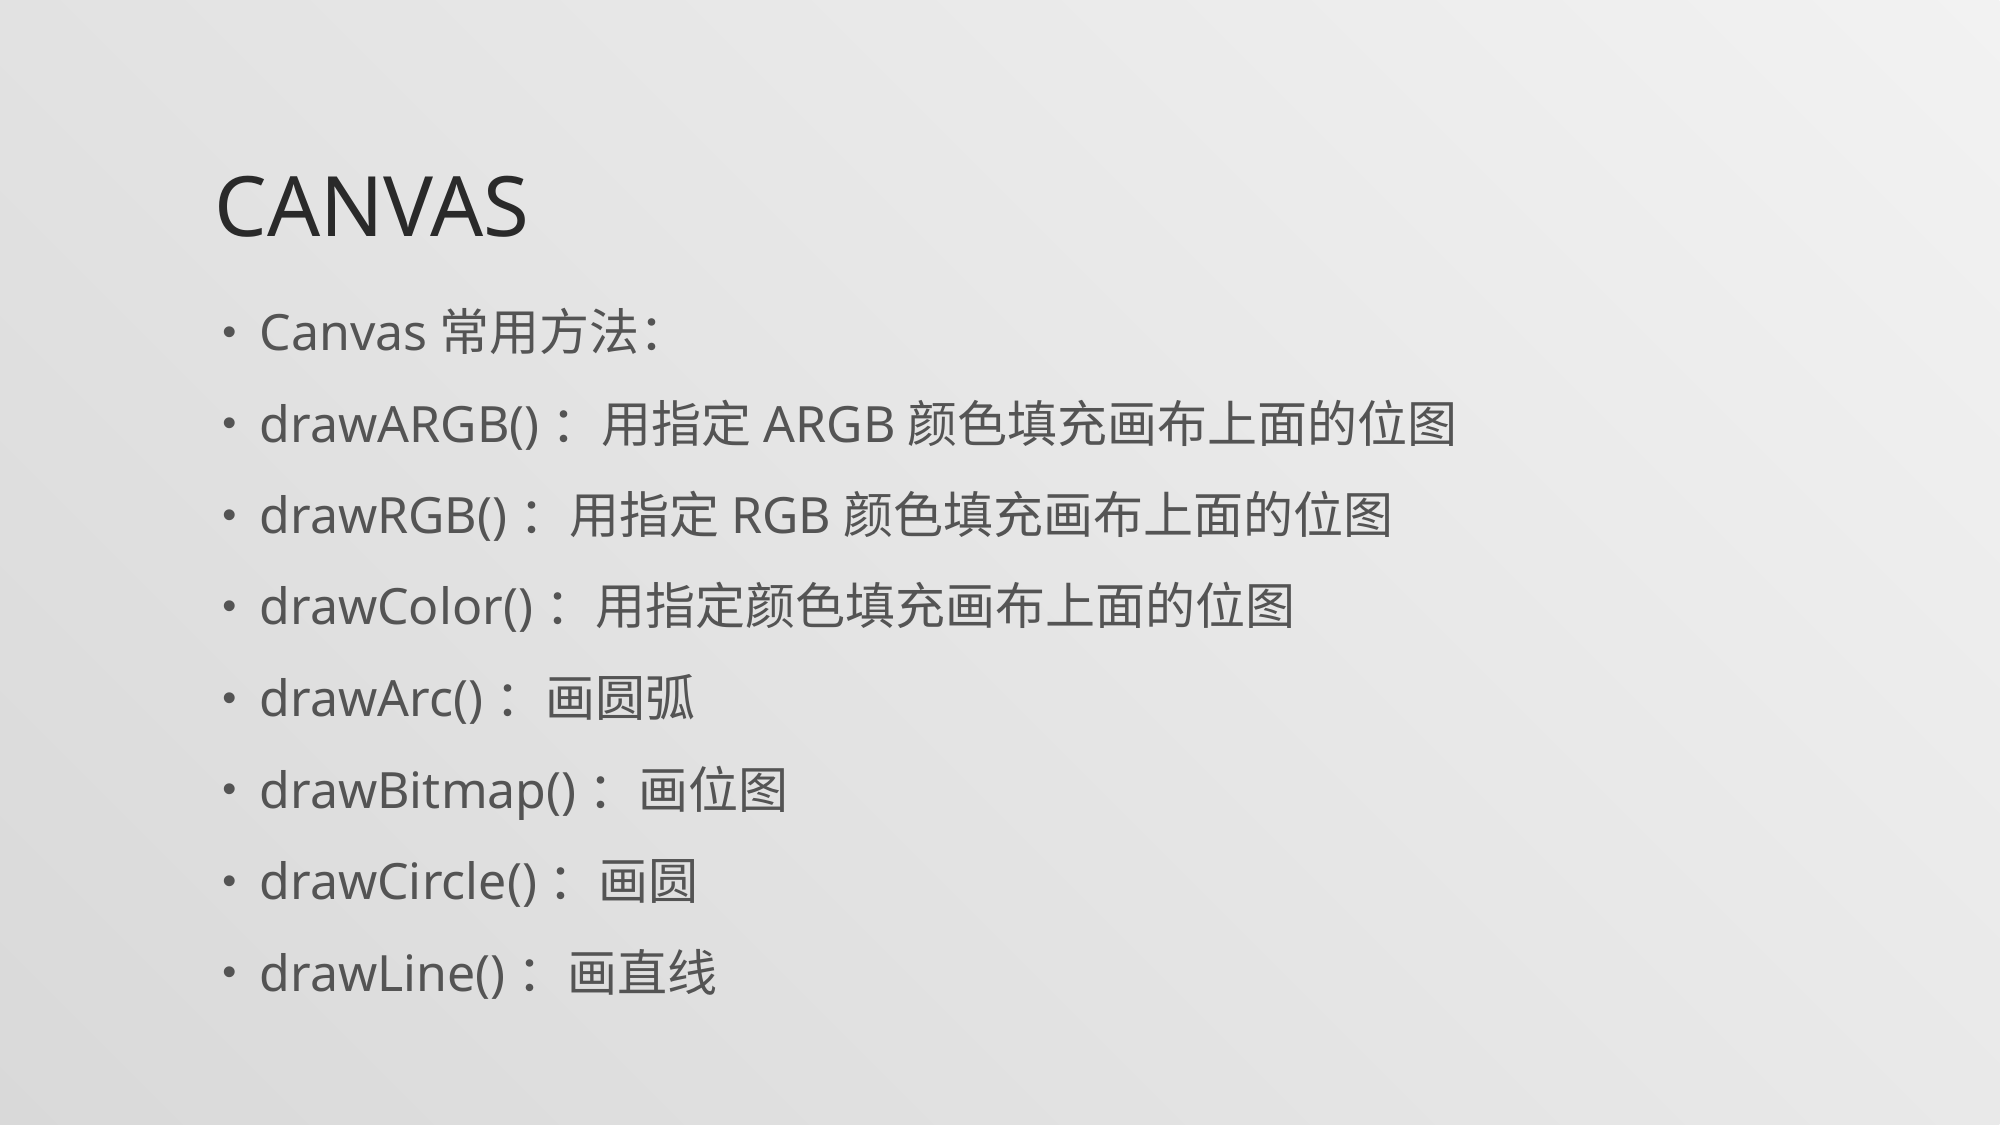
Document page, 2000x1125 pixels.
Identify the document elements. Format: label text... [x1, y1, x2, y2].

title CANVAS [199, 45, 1800, 263]
list Canvas常用方法： drawARGB()：用指定ARGB颜色填充画布上面的位图 drawRGB()：用指定RGB颜色填充画布上面的位图 drawColor()：用指定颜色填充画布上面的位图 drawArc()：画圆弧 drawBitmap()：画位图 drawCircle()：画圆 drawLine()：画直线 [199, 299, 1800, 1013]
